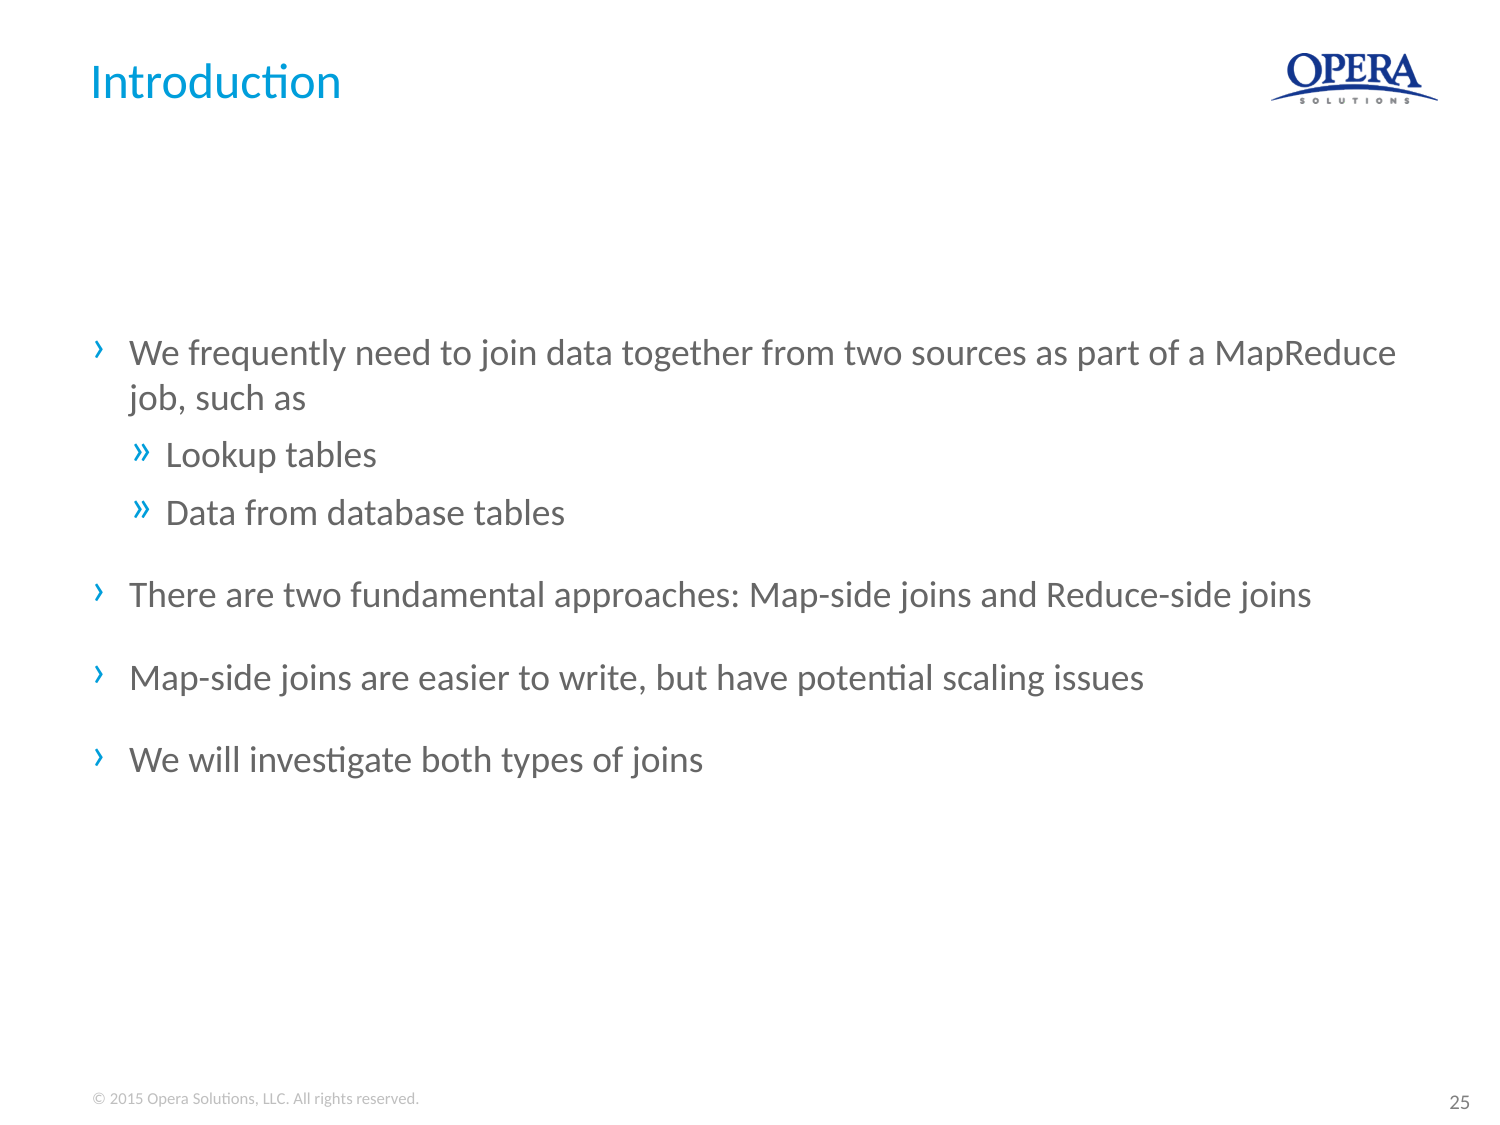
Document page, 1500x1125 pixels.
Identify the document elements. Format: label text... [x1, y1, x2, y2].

title Introduction [75, 32, 1250, 125]
text_box We frequently need to join data together from two sources as part of a MapReduce job, such as Lookup tables Data from database tables There are two fundamental approaches: Map-side joins and Reduce-side joins Map-side joins are easier to write, but have potential scaling issues We will investigate both types of joins [90, 327, 1448, 781]
picture [1271, 53, 1438, 104]
